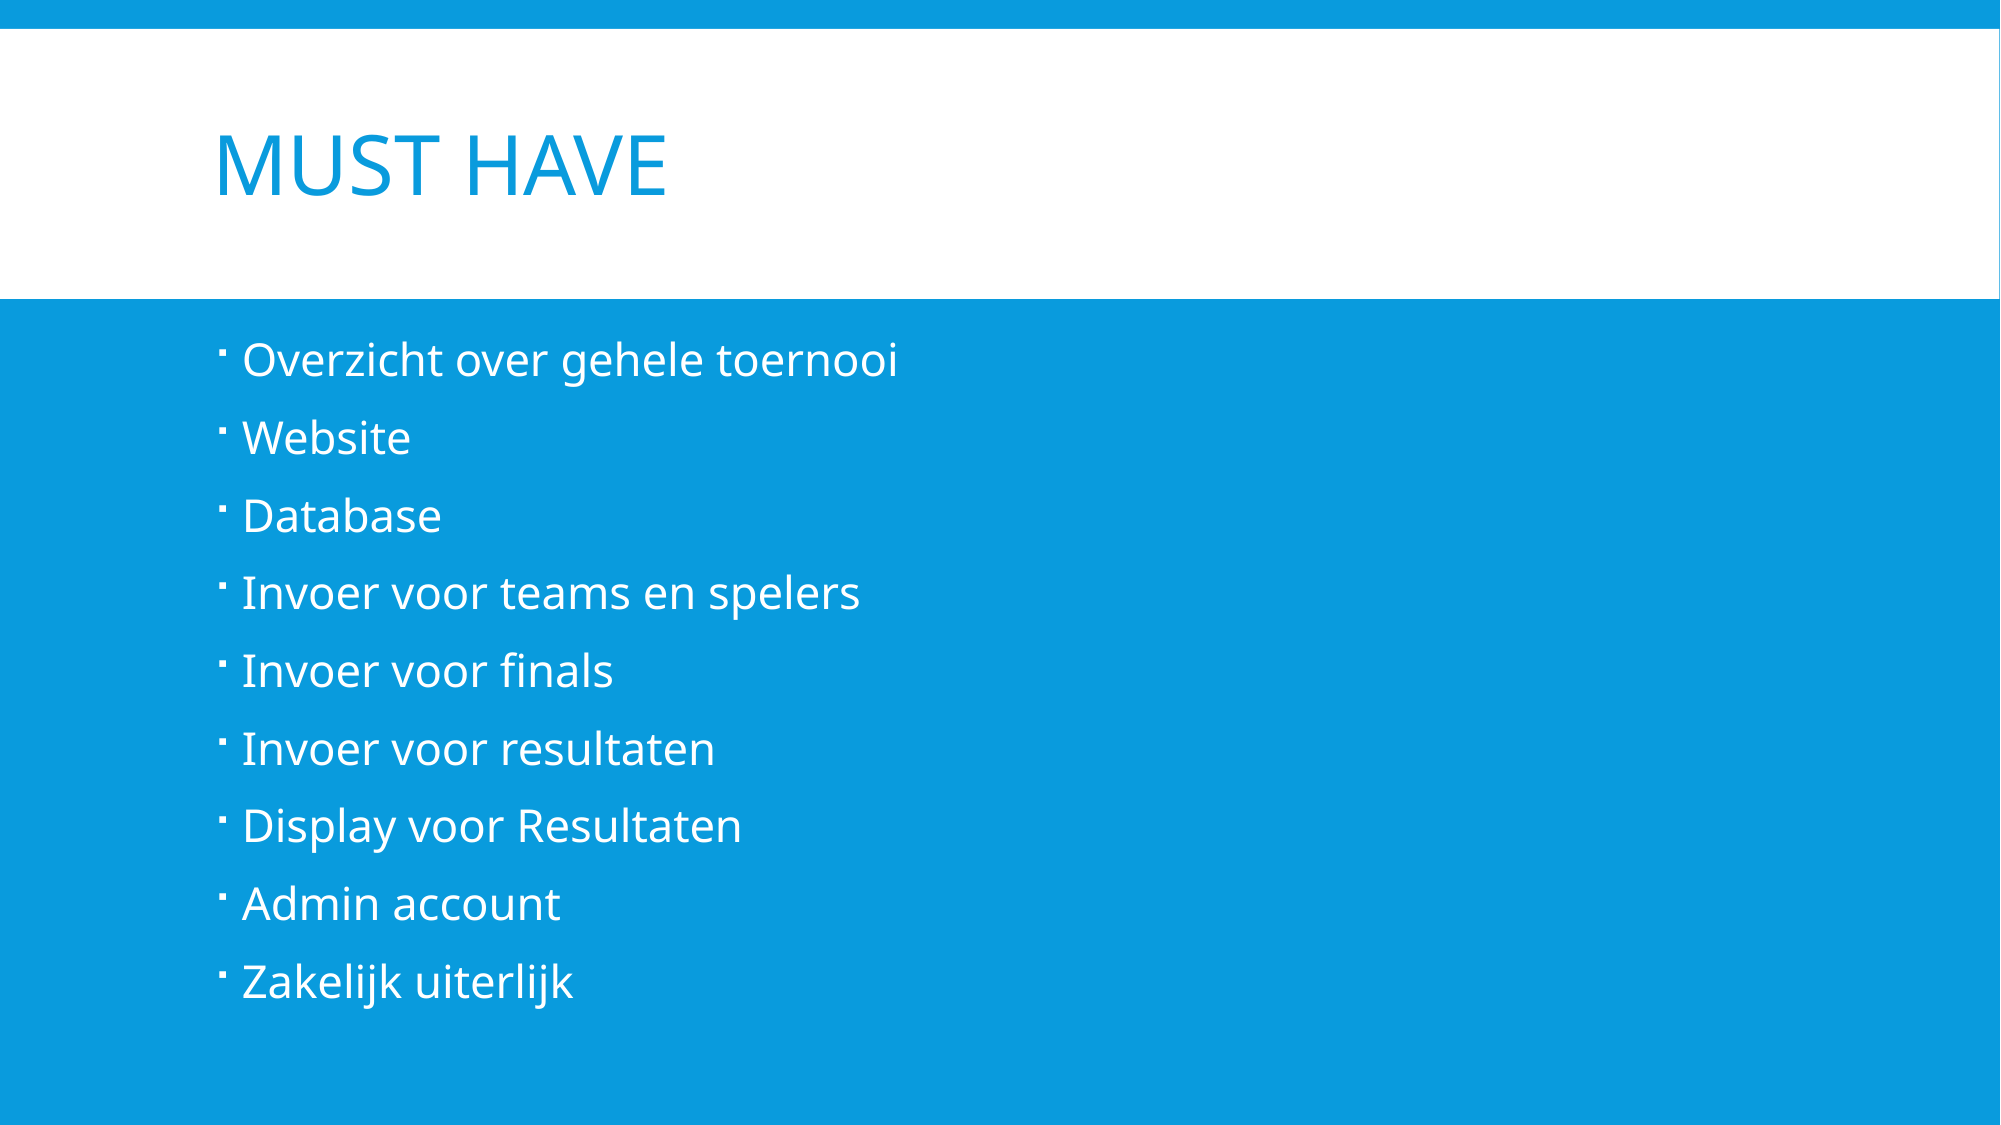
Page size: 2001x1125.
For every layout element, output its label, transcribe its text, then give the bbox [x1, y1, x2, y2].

title Must have [197, 46, 1803, 295]
list Overzicht over gehele toernooi Website Database Invoer voor teams en spelers Invoer voor finals Invoer voor resultaten Display voor Resultaten Admin account Zakelijk uiterlijk [197, 329, 1803, 1020]
